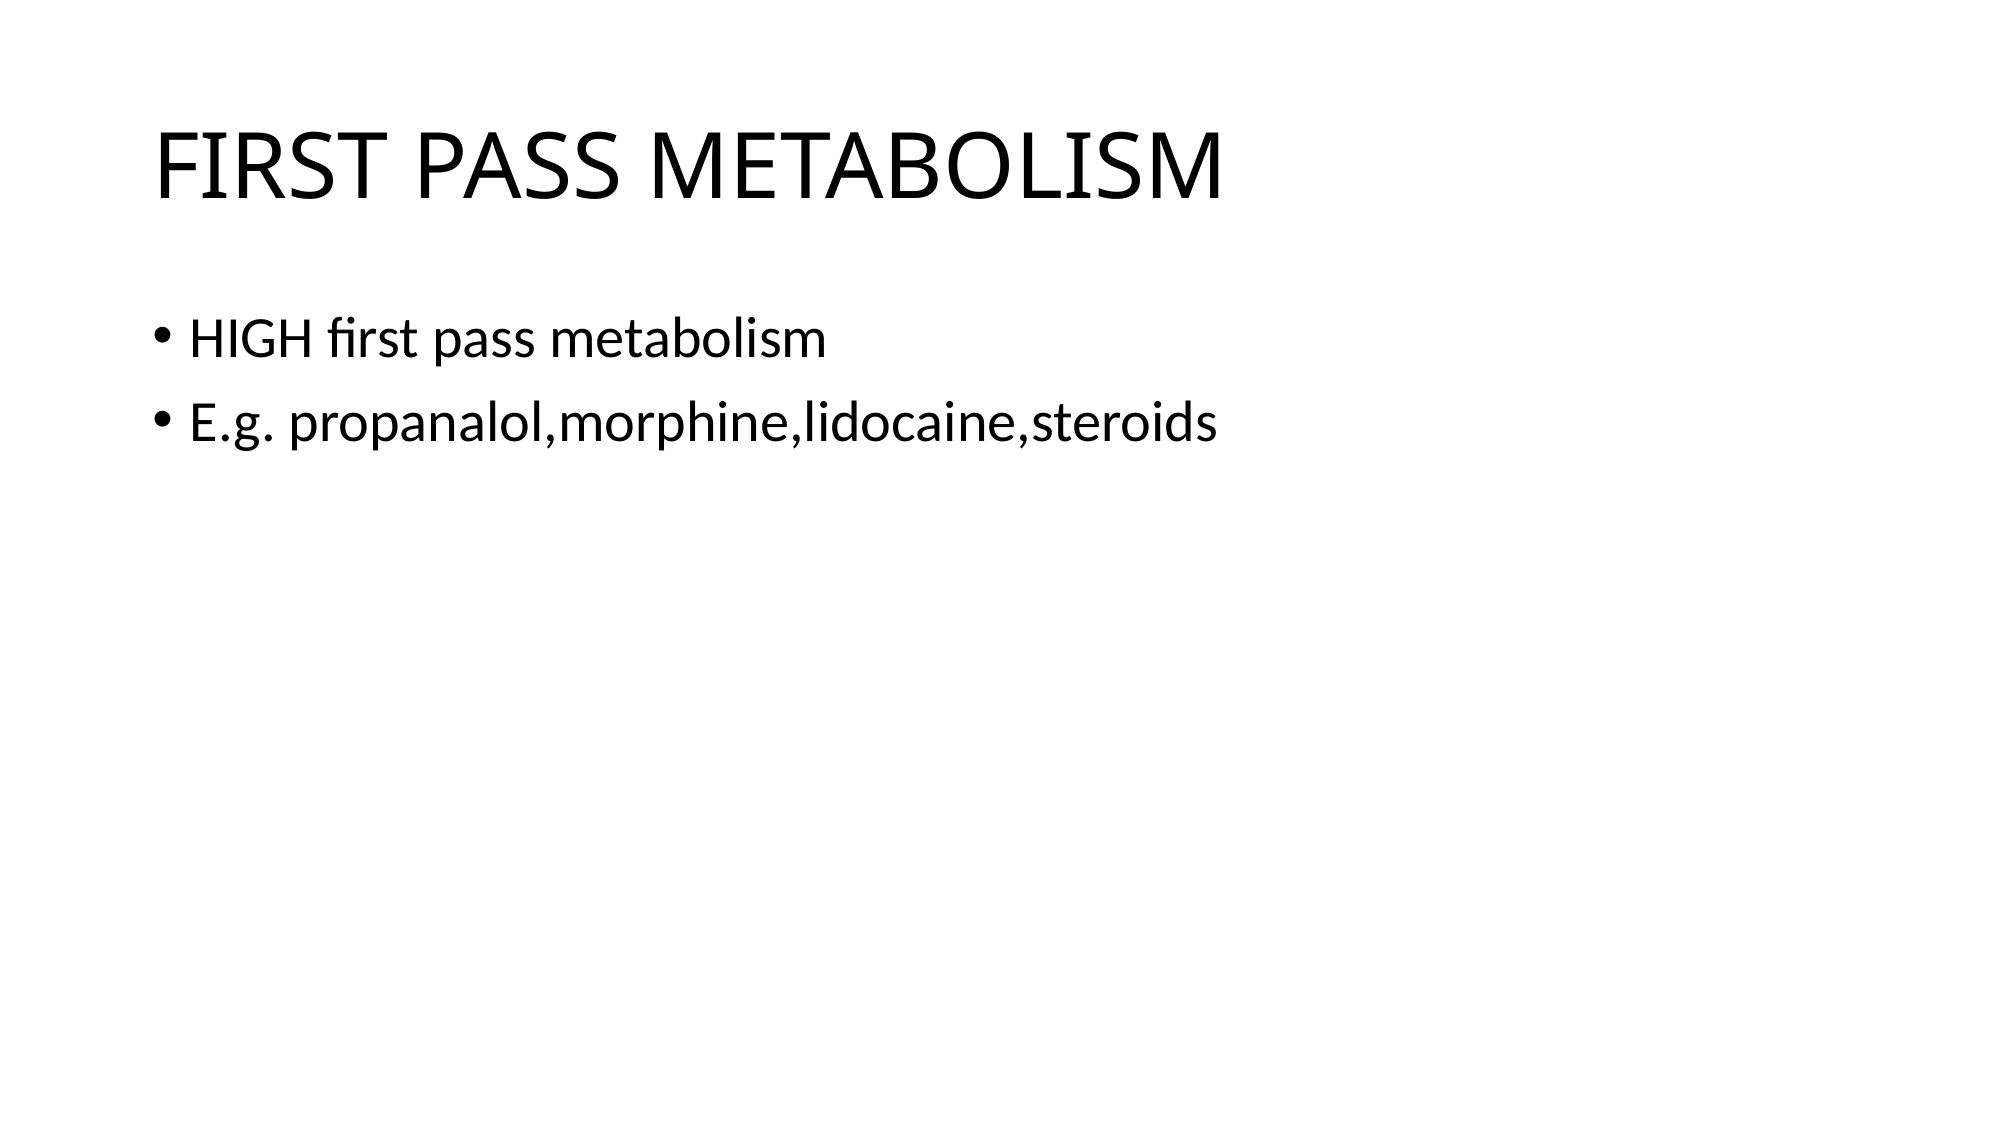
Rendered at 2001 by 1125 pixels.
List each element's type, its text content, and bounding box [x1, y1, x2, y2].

list HIGH first pass metabolism E.g. propanalol,morphine,lidocaine,steroids [137, 299, 1863, 1014]
title FIRST PASS METABOLISM [137, 59, 1863, 278]
